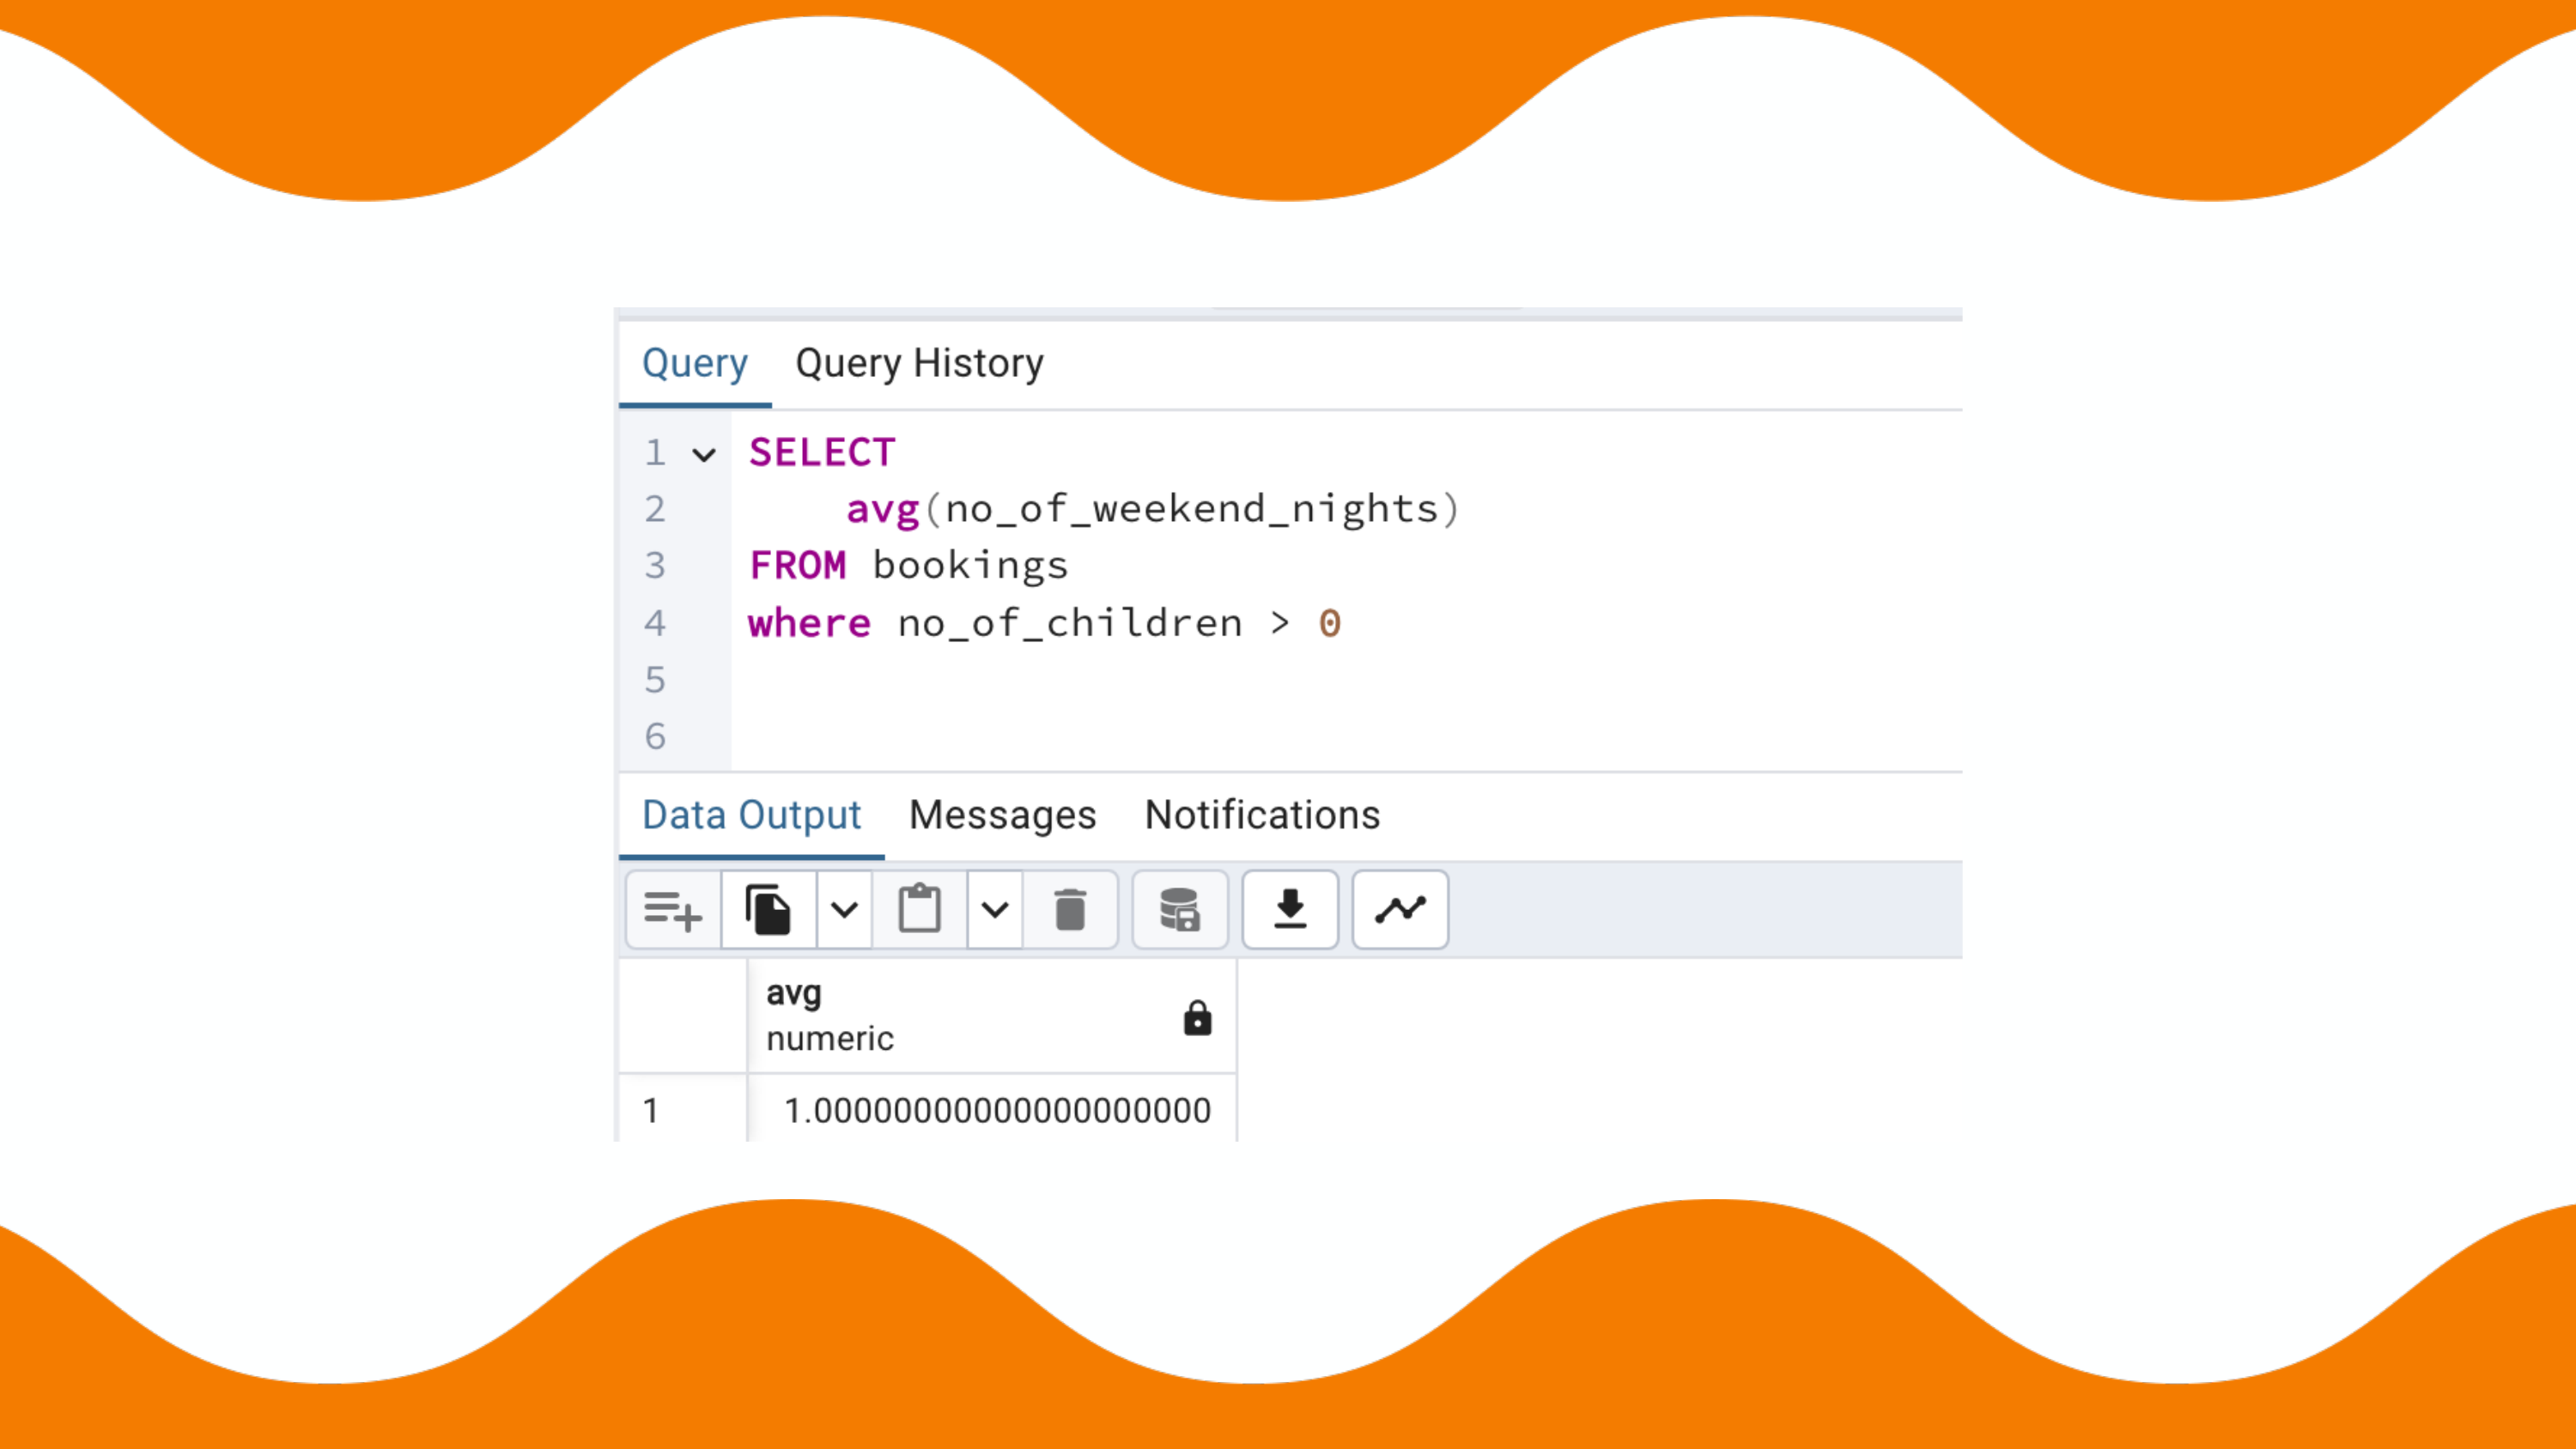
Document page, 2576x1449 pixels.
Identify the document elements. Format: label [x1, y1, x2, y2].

text_box [0, 0, 2576, 202]
text_box [0, 1199, 2576, 1449]
text_box [613, 307, 1963, 1142]
